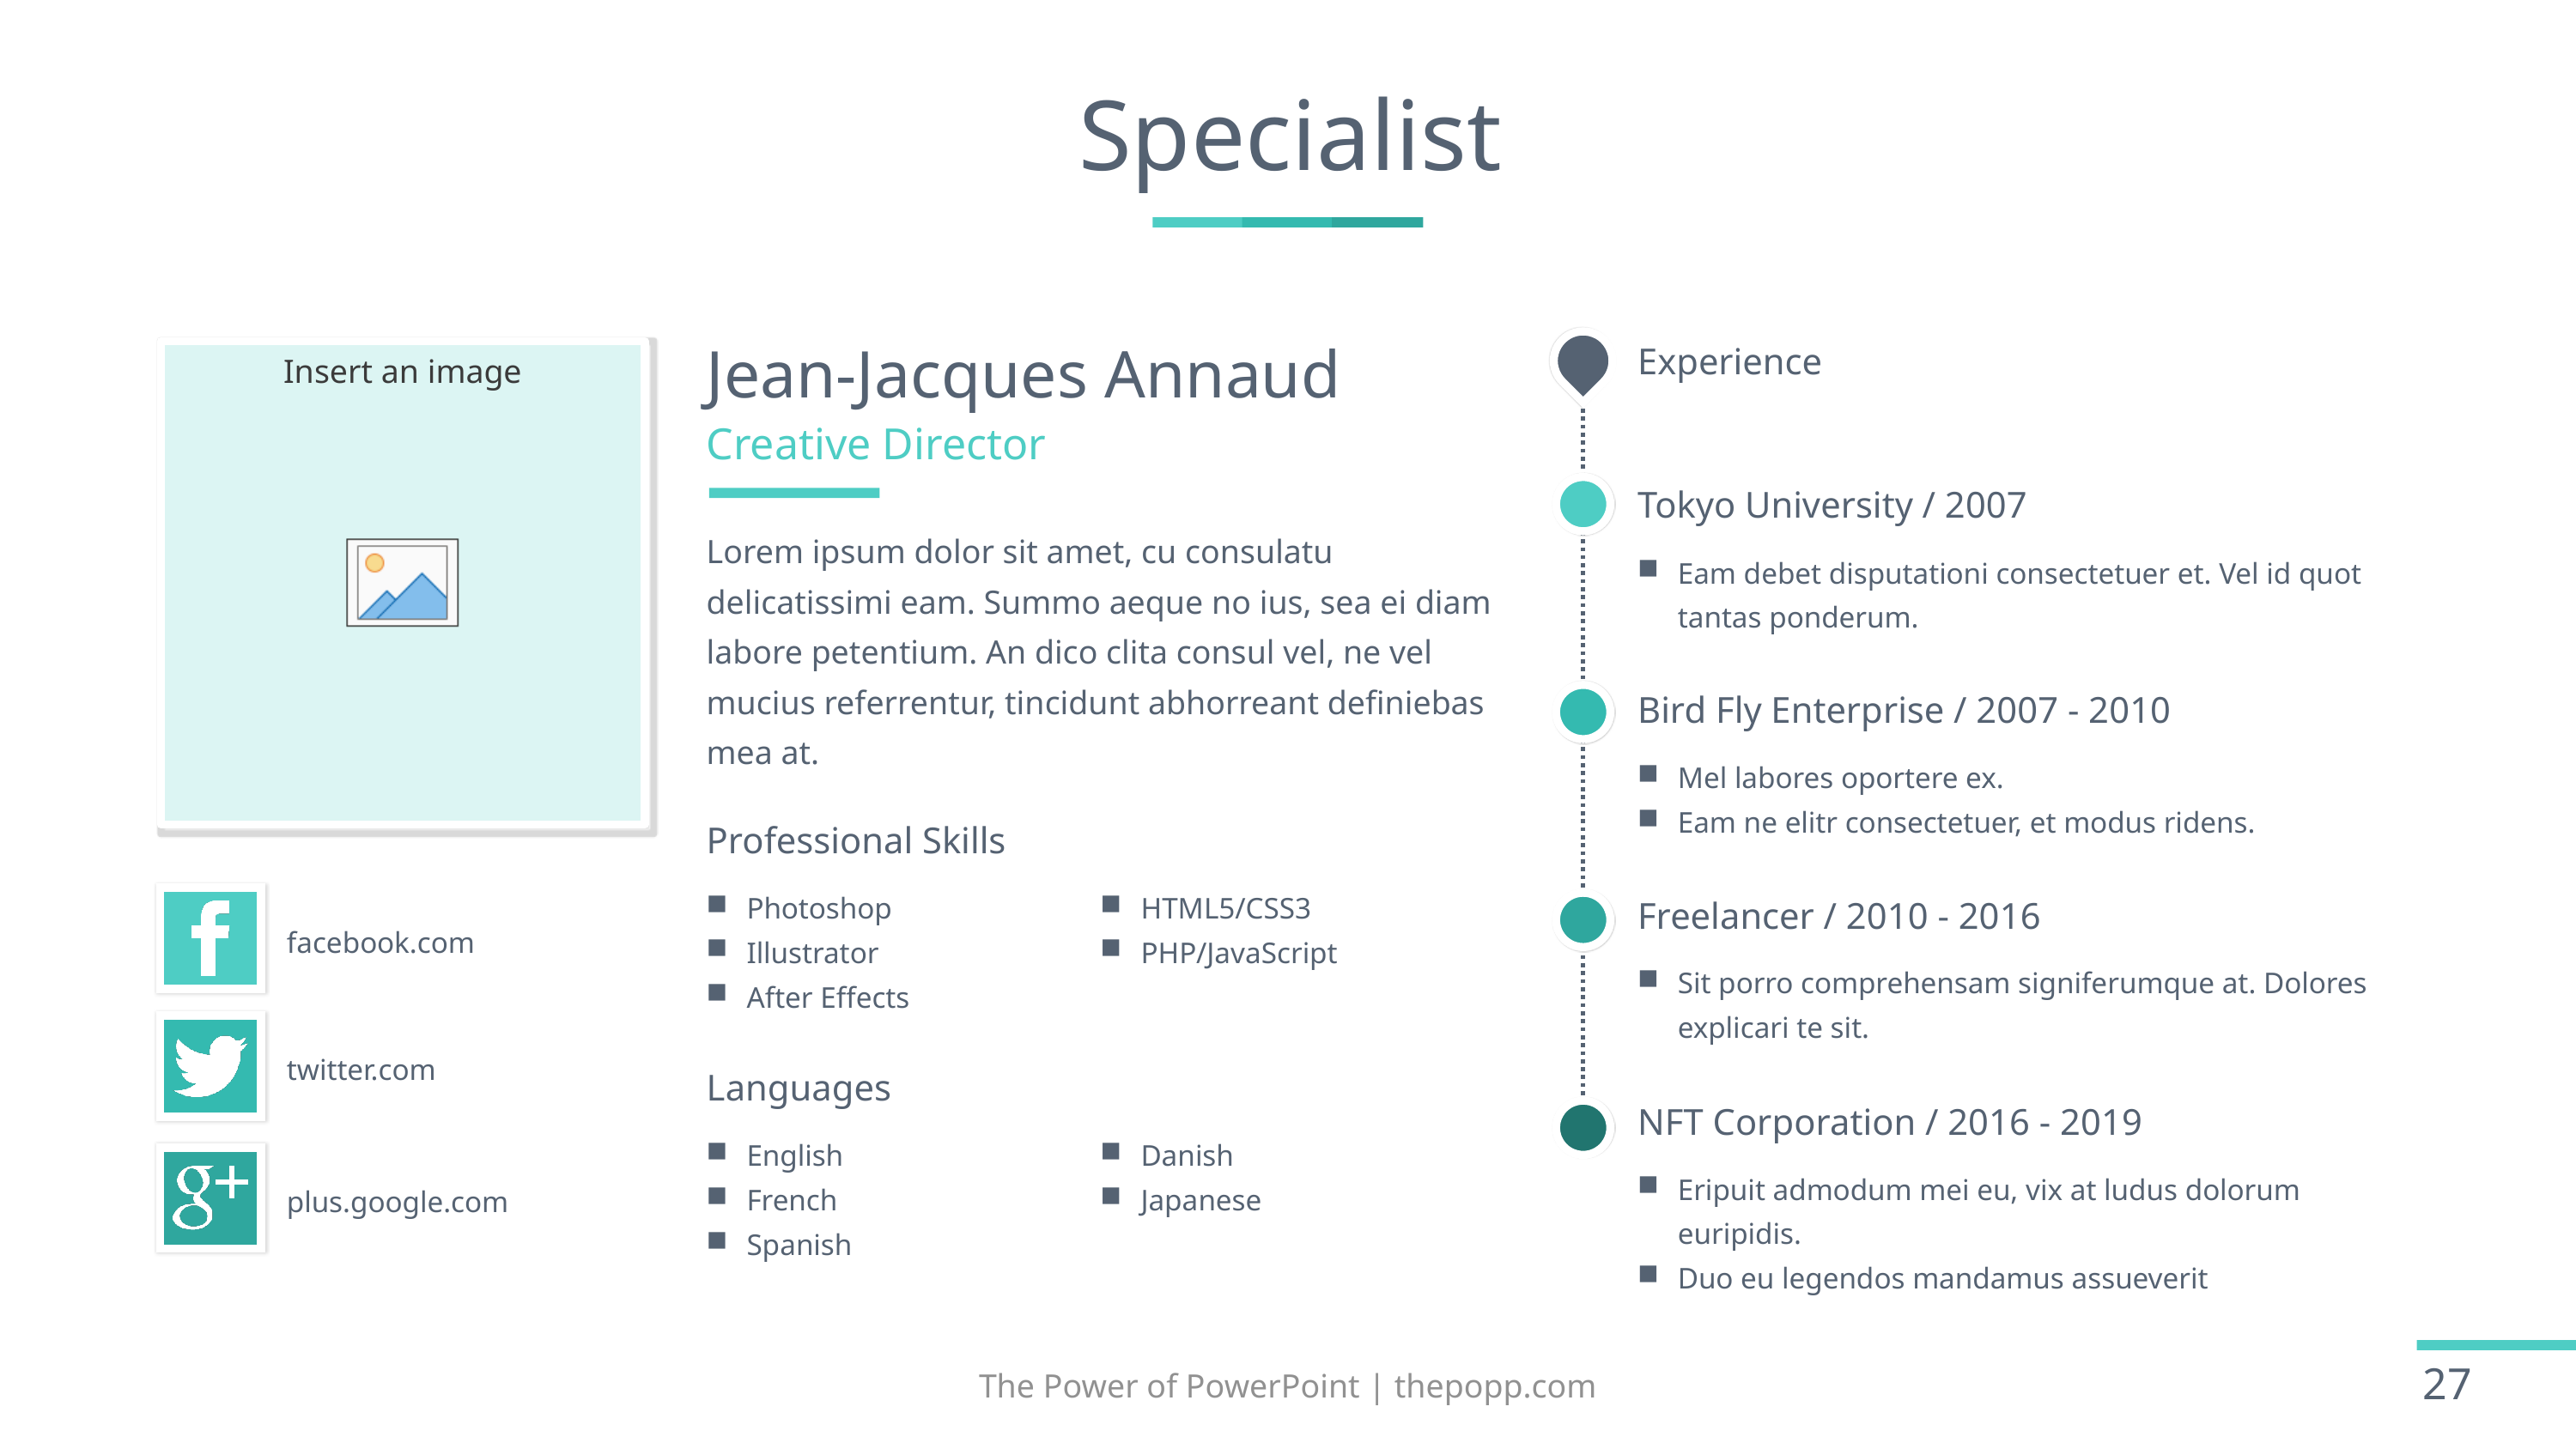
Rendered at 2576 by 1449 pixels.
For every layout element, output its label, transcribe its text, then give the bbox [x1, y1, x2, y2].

list Lorem ipsum dolor sit amet, cu consulatu delicatissimi eam. Summo aeque no ius, sea ei diam labore petentium. An dico clita consul vel, ne vel mucius referrentur, tincidunt abhorreant definiebas mea at. [693, 513, 1509, 780]
picture [173, 900, 248, 976]
list English French Spanish Danish Japanese [693, 1121, 1508, 1283]
list Jean-Jacques Annaud [693, 318, 1509, 399]
list plus.google.com [274, 1156, 641, 1236]
list Professional Skills [693, 805, 1508, 873]
list Languages [693, 1052, 1508, 1121]
picture [164, 344, 641, 821]
title Specialist [69, 49, 2512, 230]
list twitter.com [274, 1024, 641, 1104]
list facebook.com [274, 896, 641, 976]
list Mel labores oportere ex. Eam ne elitr consectetuer, et modus ridens. [1625, 743, 2419, 867]
picture [173, 1161, 248, 1236]
list Photoshop Illustrator After Effects HTML5/CSS3 PHP/JavaScript [693, 873, 1508, 1035]
list Freelancer / 2010 - 2016 [1625, 880, 2419, 949]
list Eripuit admodum mei eu, vix at ludus dolorum euripidis. Duo eu legendos mandamus assueverit [1625, 1155, 2419, 1278]
list NFT Corporation / 2016 - 2019 [1625, 1086, 2419, 1155]
list Creative Director [693, 399, 1509, 486]
picture [173, 1028, 248, 1104]
slide_number 27 [2409, 1351, 2576, 1421]
list Bird Fly Enterprise / 2007 - 2010 [1625, 675, 2419, 743]
footer The Power of PowerPoint | thepopp.com [853, 1349, 1723, 1427]
list Sit porro comprehensam signiferumque at. Dolores explicari te sit. [1625, 949, 2419, 1072]
list Experience [1625, 326, 2419, 396]
list Eam debet disputationi consectetuer et. Vel id quot tantas ponderum. [1625, 538, 2419, 662]
list Tokyo University / 2007 [1625, 470, 2419, 538]
